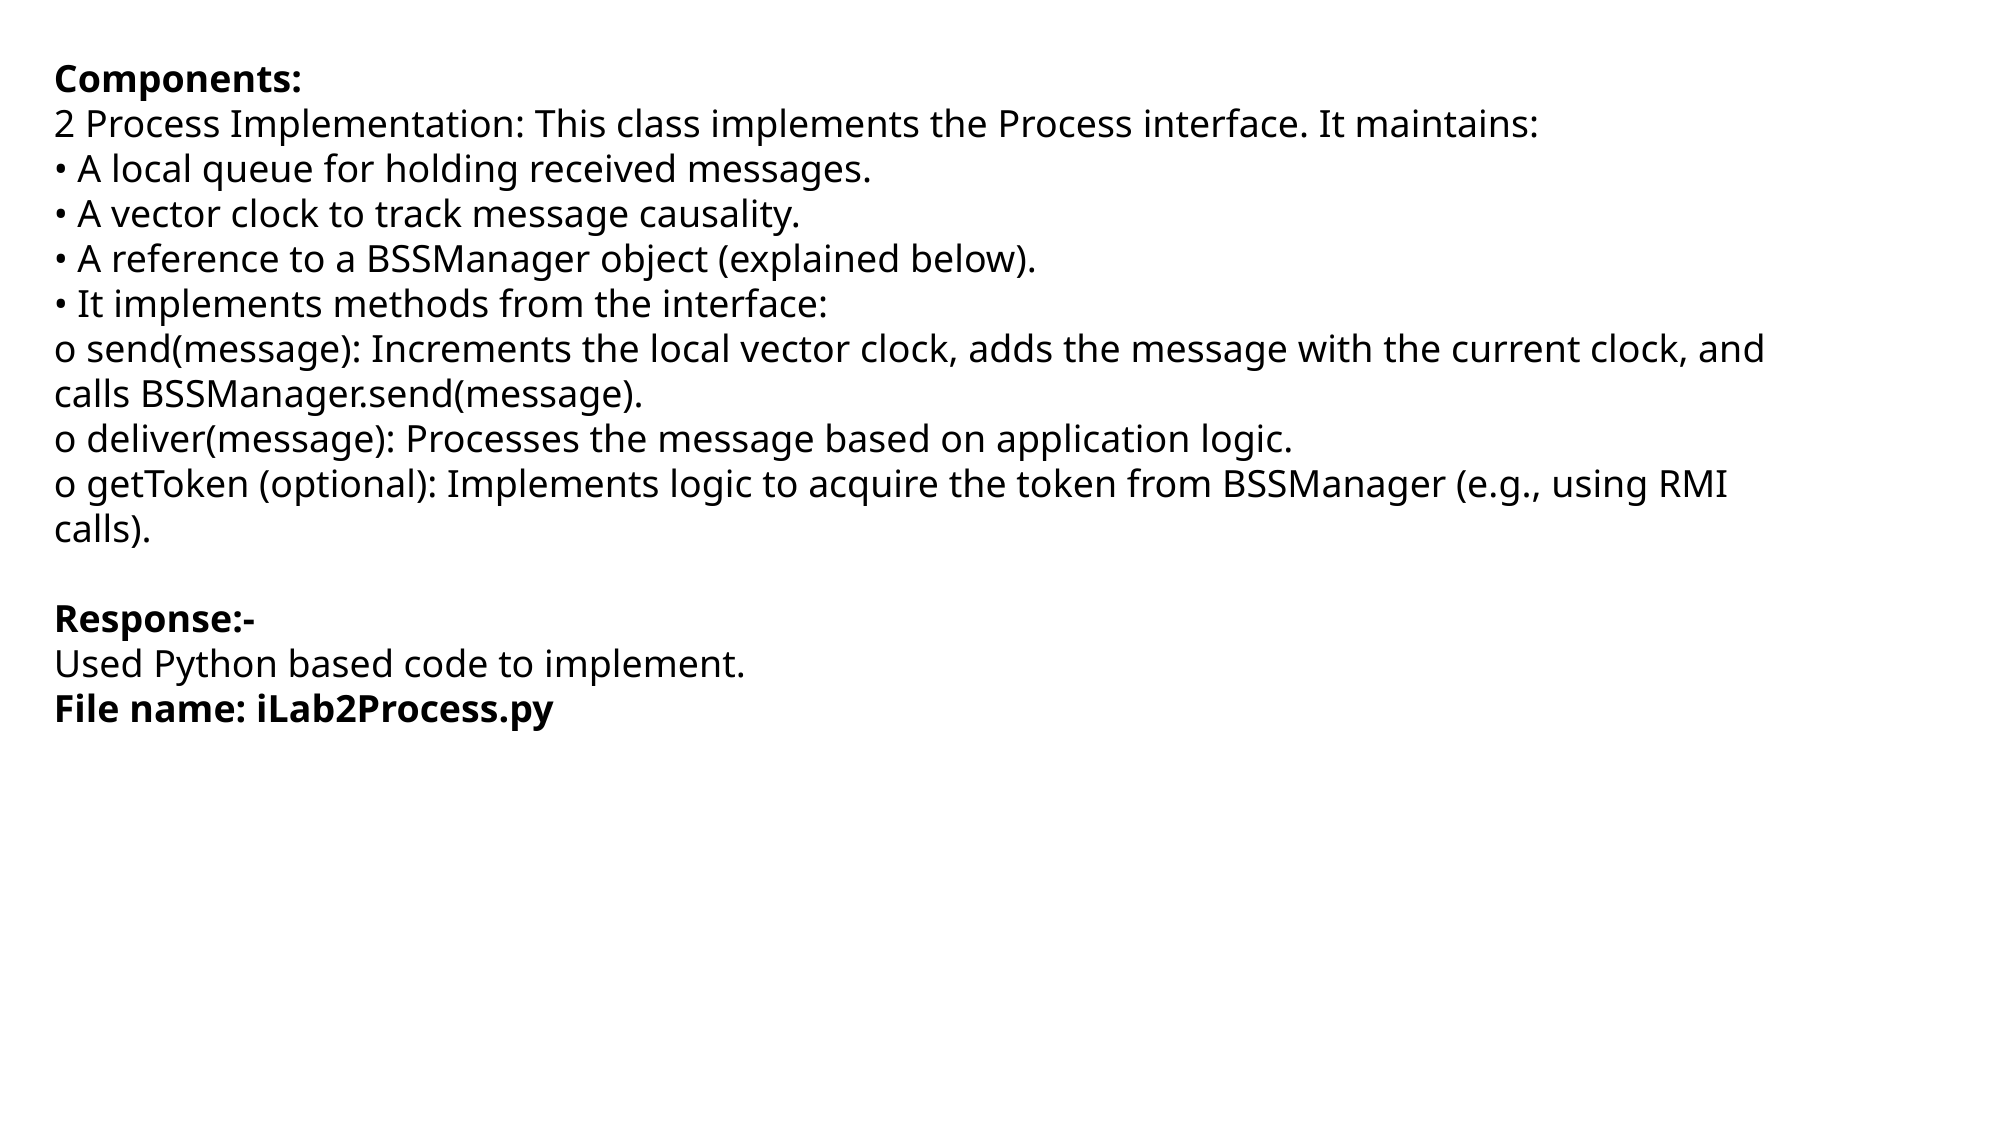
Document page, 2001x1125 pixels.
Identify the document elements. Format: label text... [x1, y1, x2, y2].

text_box Components: 2 Process Implementation: This class implements the Process interface. It maintains: • A local queue for holding received messages. • A vector clock to track message causality. • A reference to a BSSManager object (explained below). • It implements methods from the interface: o send(message): Increments the local vector clock, adds the message with the current clock, and calls BSSManager.send(message). o deliver(message): Processes the message based on application logic. o getToken (optional): Implements logic to acquire the token from BSSManager (e.g., using RMI calls). Response:- Used Python based code to implement. File name: iLab2Process.py [39, 47, 1927, 828]
